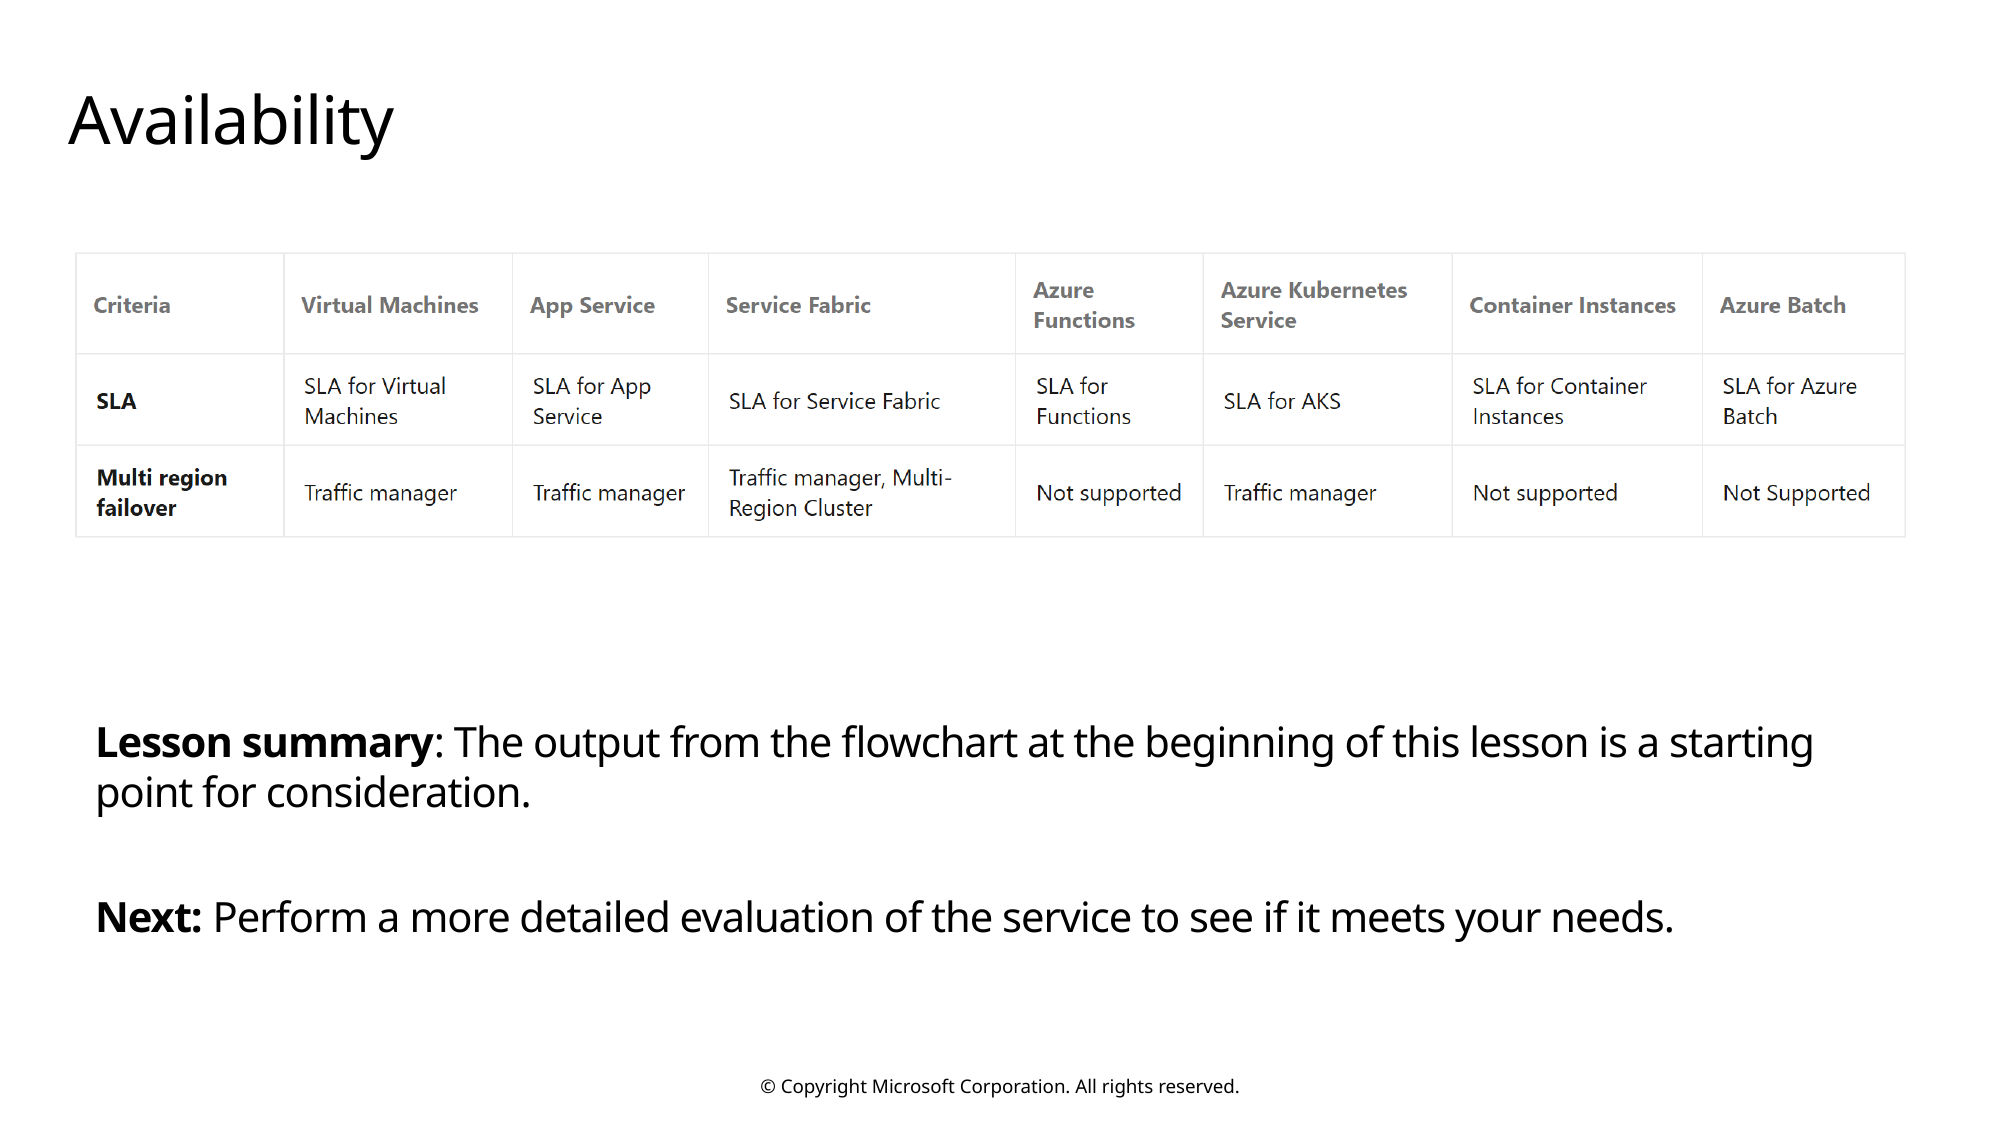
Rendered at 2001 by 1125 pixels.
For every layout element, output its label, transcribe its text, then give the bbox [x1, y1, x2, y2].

list Lesson summary: The output from the flowchart at the beginning of this lesson is a starting point for consideration. Next: Perform a more detailed evaluation of the service to see if it meets your needs. [79, 708, 1845, 968]
title Availability [68, 72, 1930, 184]
picture [68, 240, 1911, 544]
